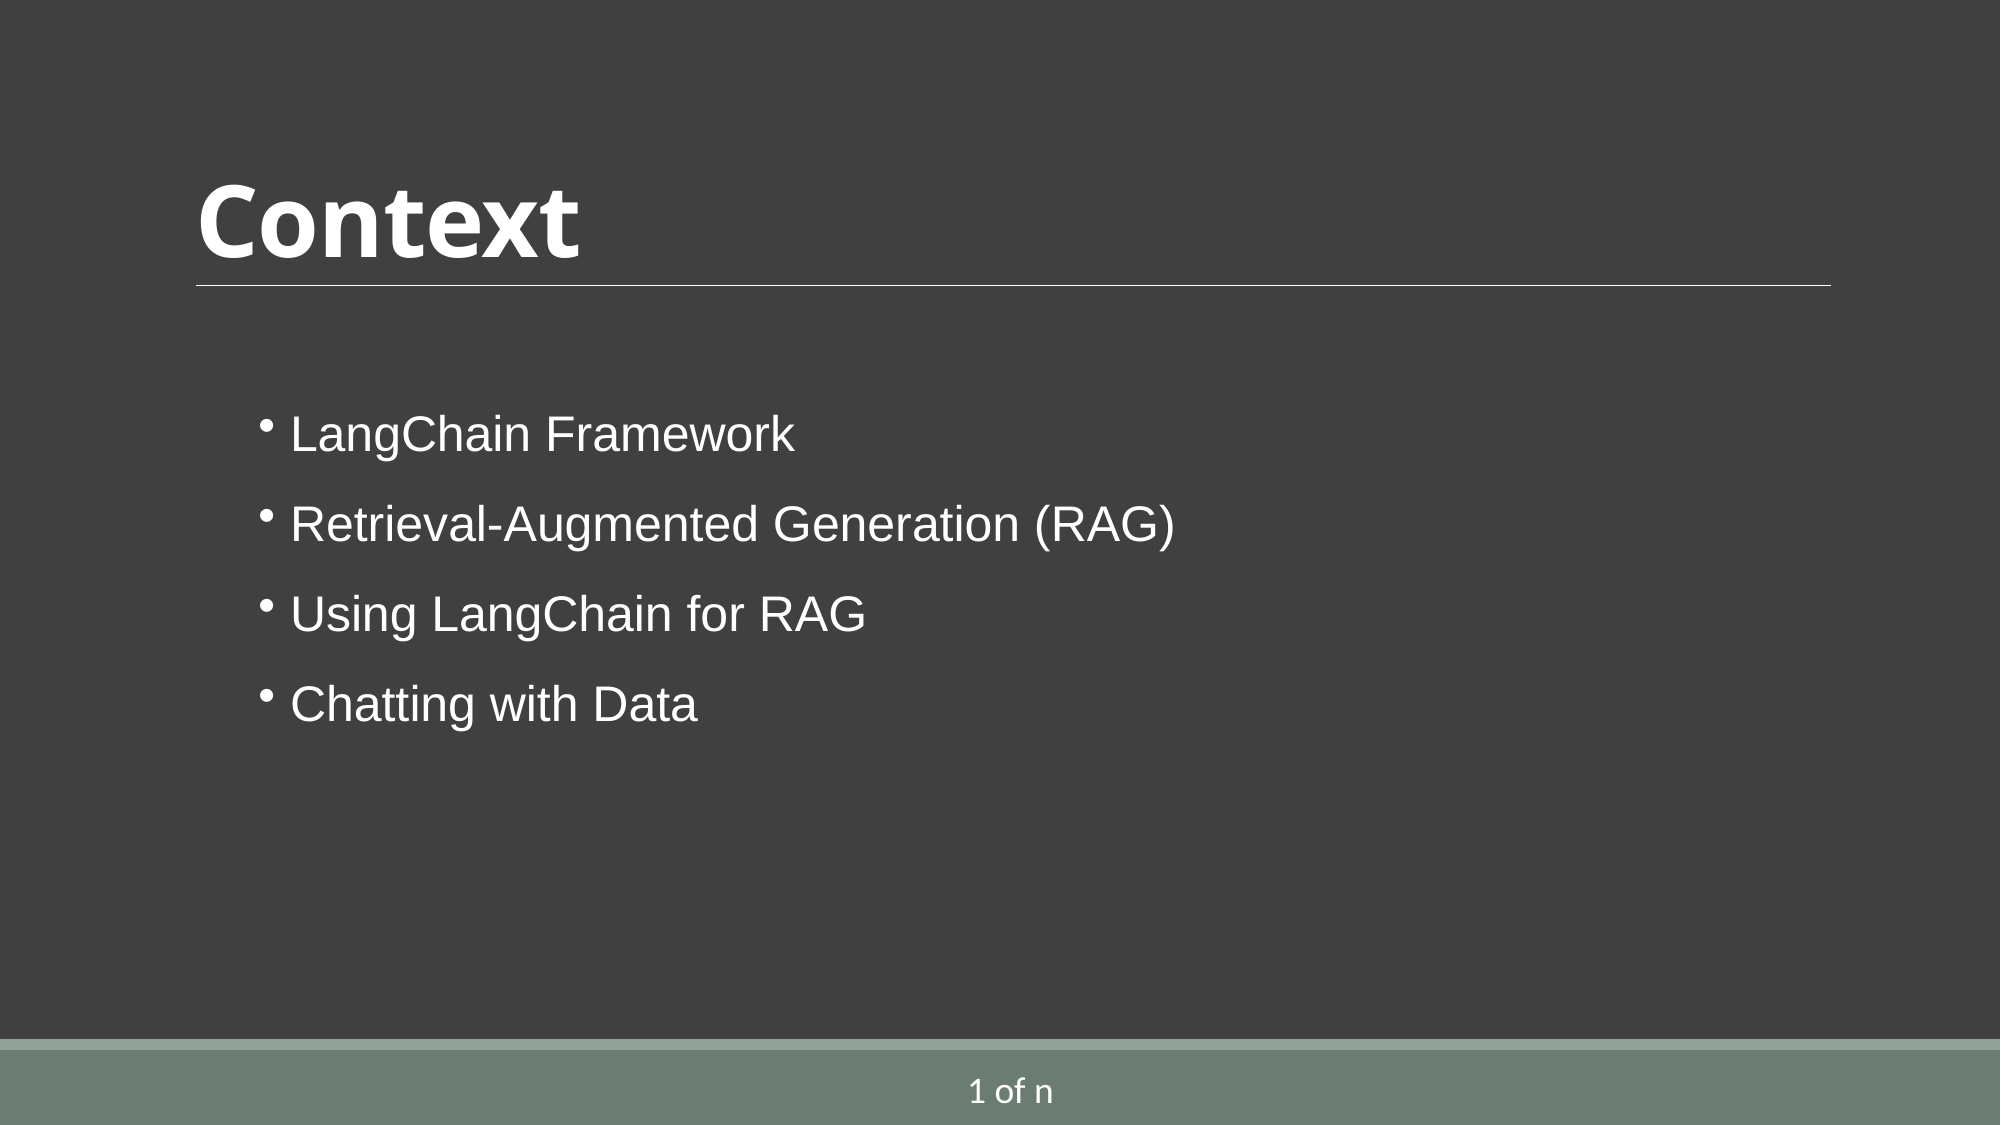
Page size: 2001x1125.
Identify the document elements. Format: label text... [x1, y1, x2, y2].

text_box 1 of n [926, 1058, 1095, 1118]
list LangChain Framework Retrieval-Augmented Generation (RAG) Using LangChain for RAG Chatting with Data [243, 225, 1526, 878]
title Context [180, 47, 1830, 285]
